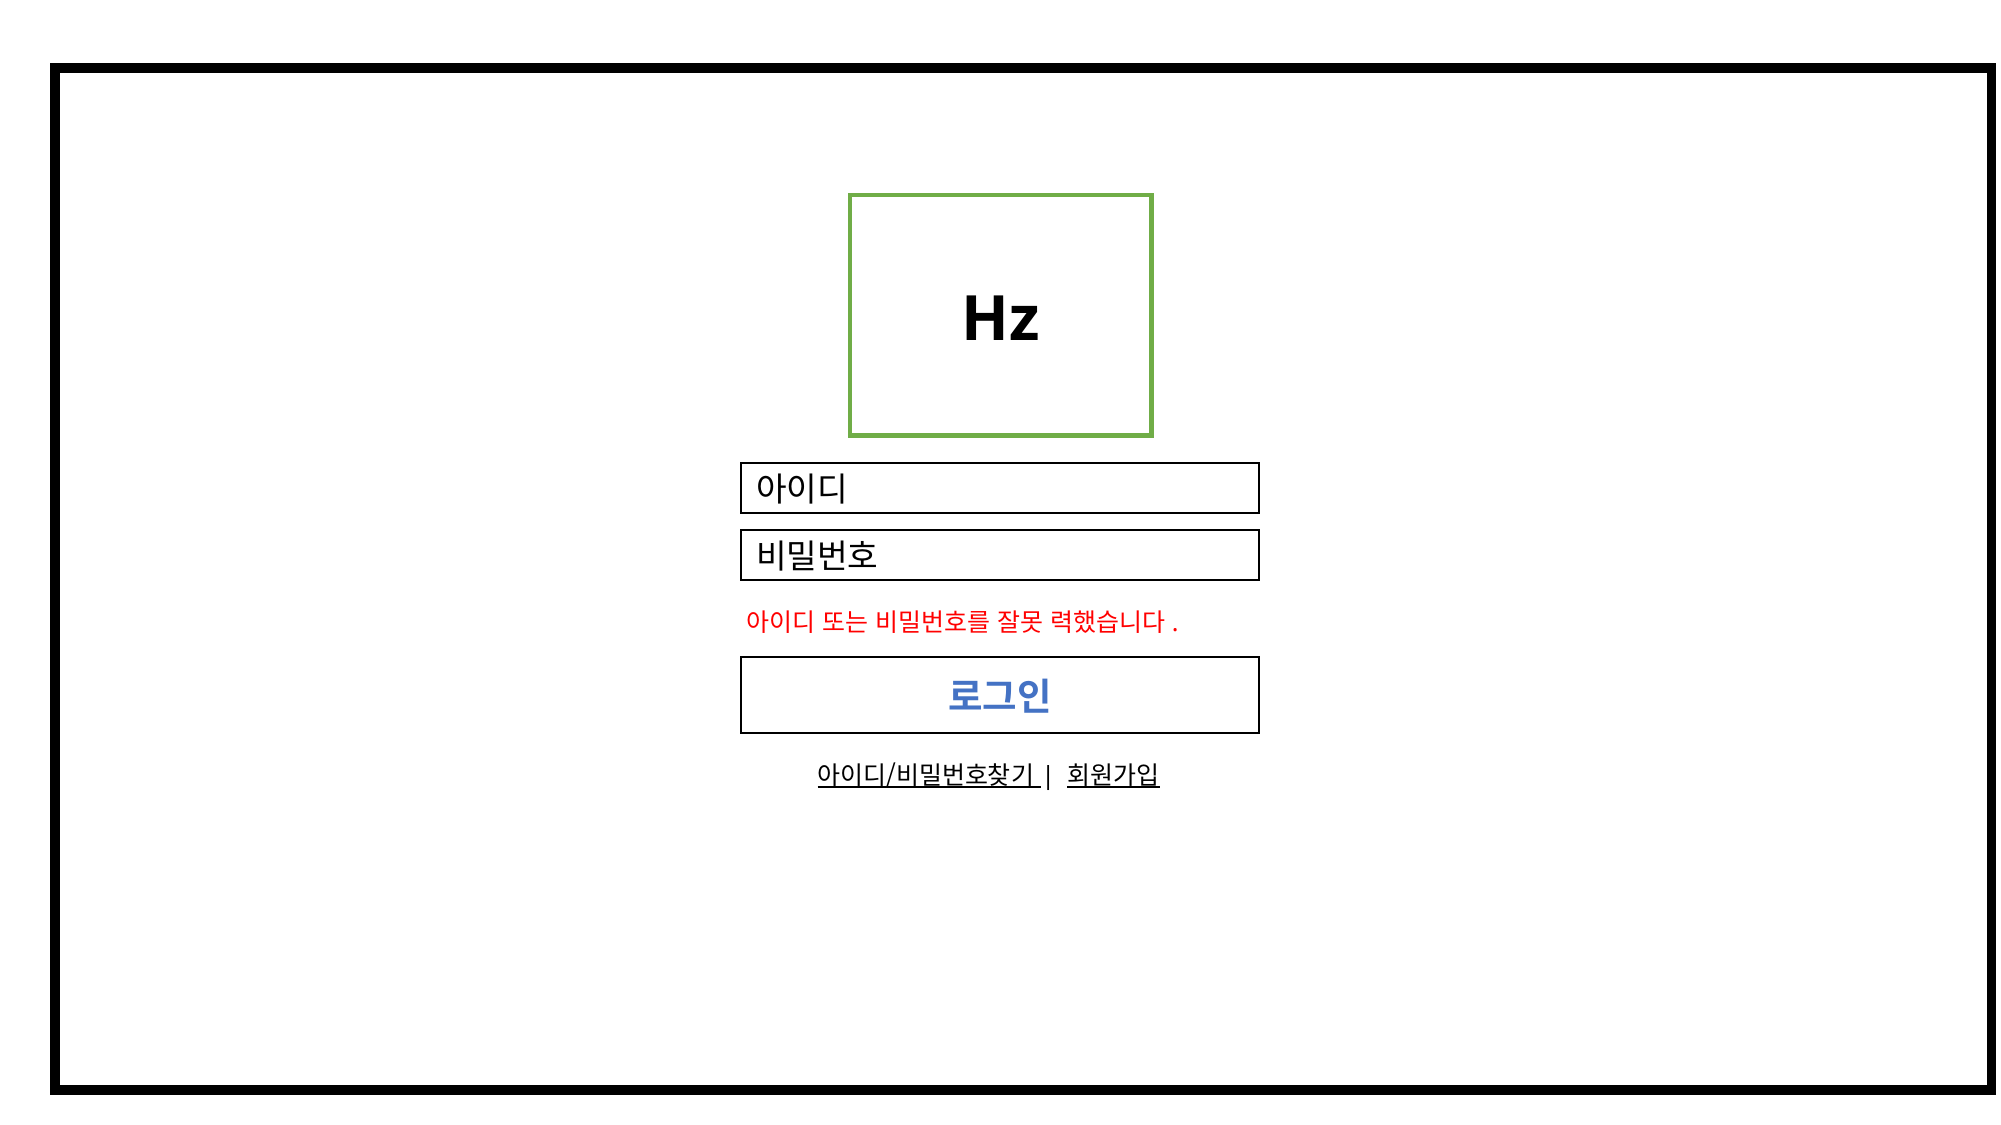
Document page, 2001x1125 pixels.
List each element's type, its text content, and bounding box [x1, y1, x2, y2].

text_box [54, 68, 1992, 1090]
text_box 아이디 또는 비밀번호를 잘못 력했습니다. [731, 598, 1242, 644]
text_box 로그인 [741, 656, 1260, 734]
text_box Hz [850, 195, 1152, 436]
text_box 비밀번호 [741, 529, 1260, 580]
text_box 아이디/비밀번호찾기 | 회원가입 [802, 751, 1198, 804]
text_box 아이디 [741, 463, 1260, 514]
